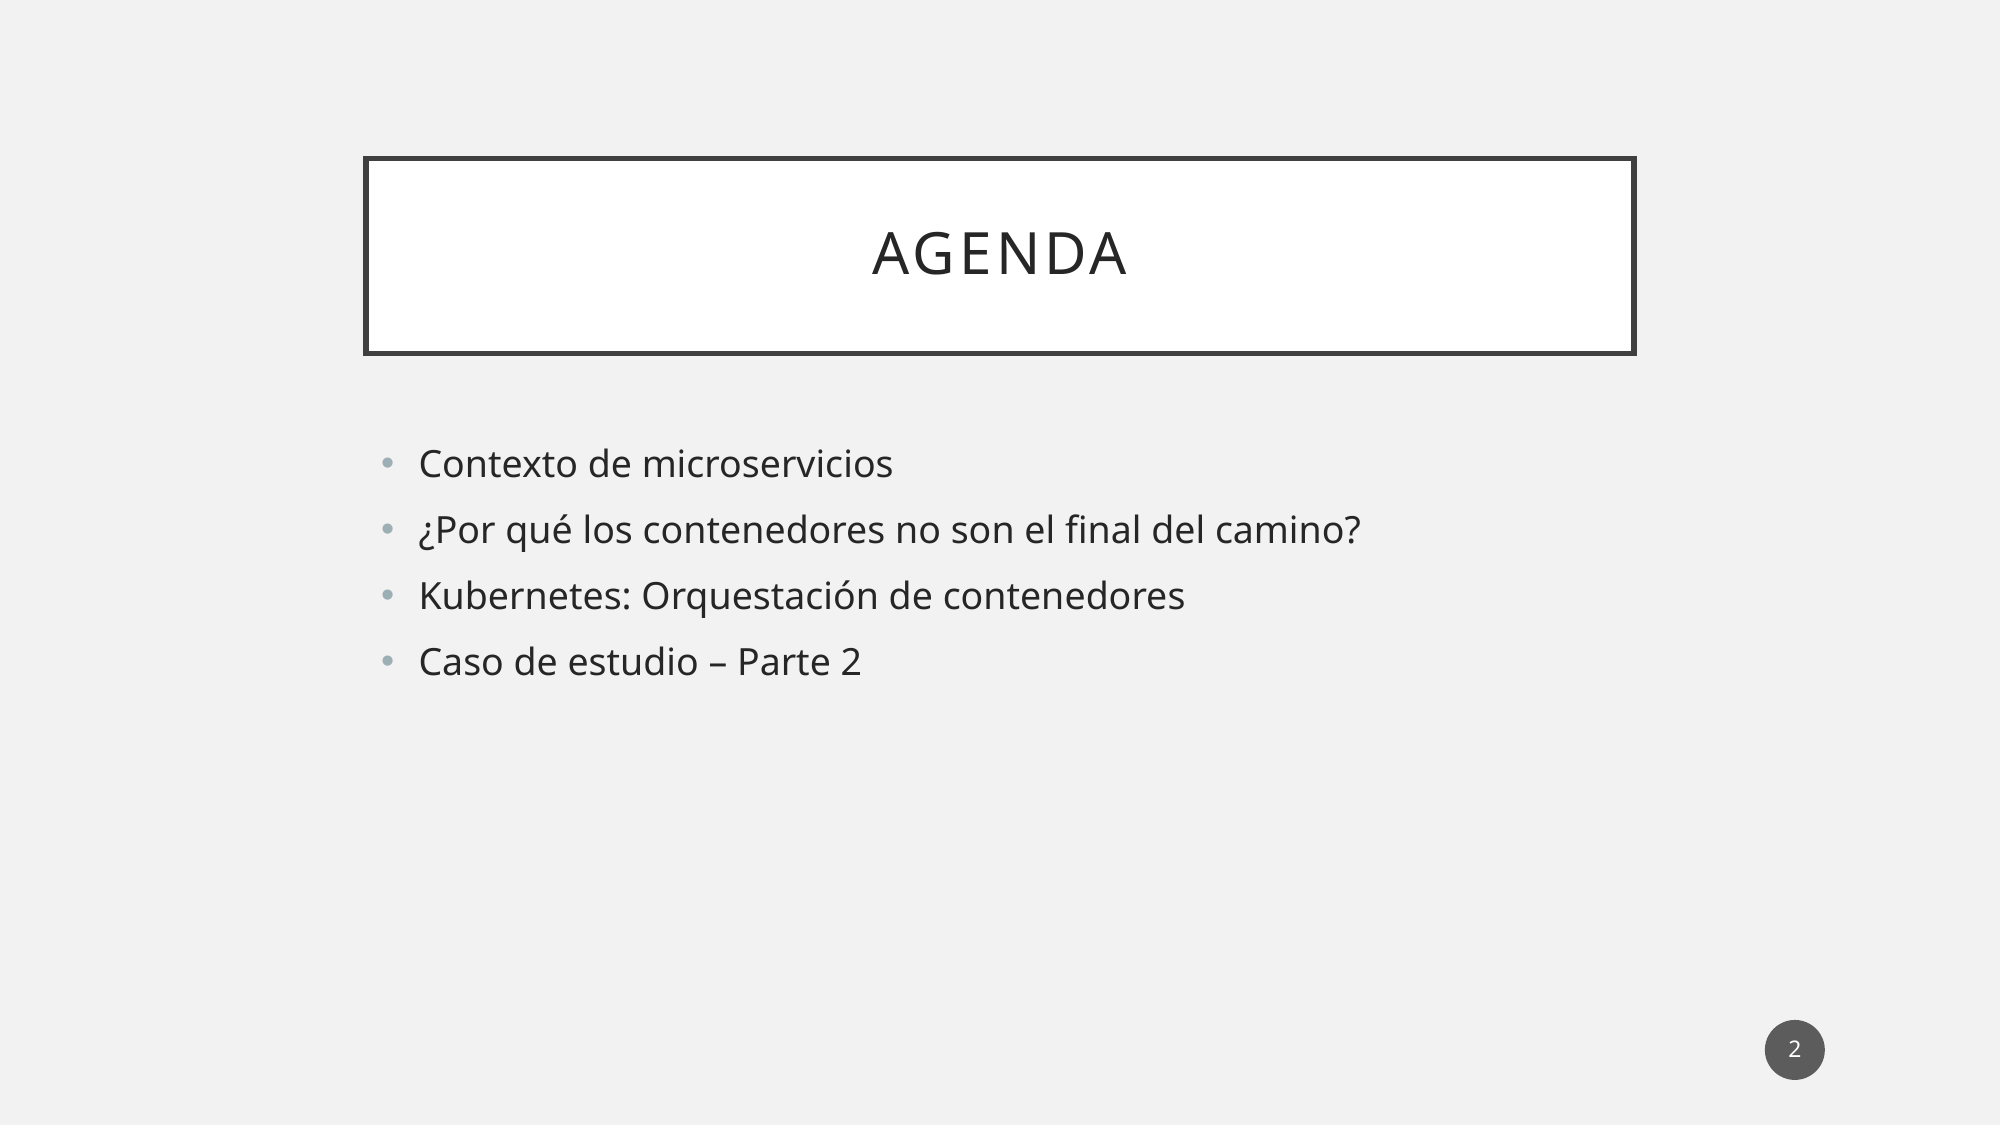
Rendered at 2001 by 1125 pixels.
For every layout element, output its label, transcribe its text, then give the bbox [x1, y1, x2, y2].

title aGENDA [363, 156, 1637, 356]
list Contexto de microservicios ¿Por qué los contenedores no son el final del camino? Kubernetes: Orquestación de contenedores Caso de estudio – Parte 2 [366, 432, 1634, 942]
slide_number 2 [1764, 1019, 1825, 1080]
